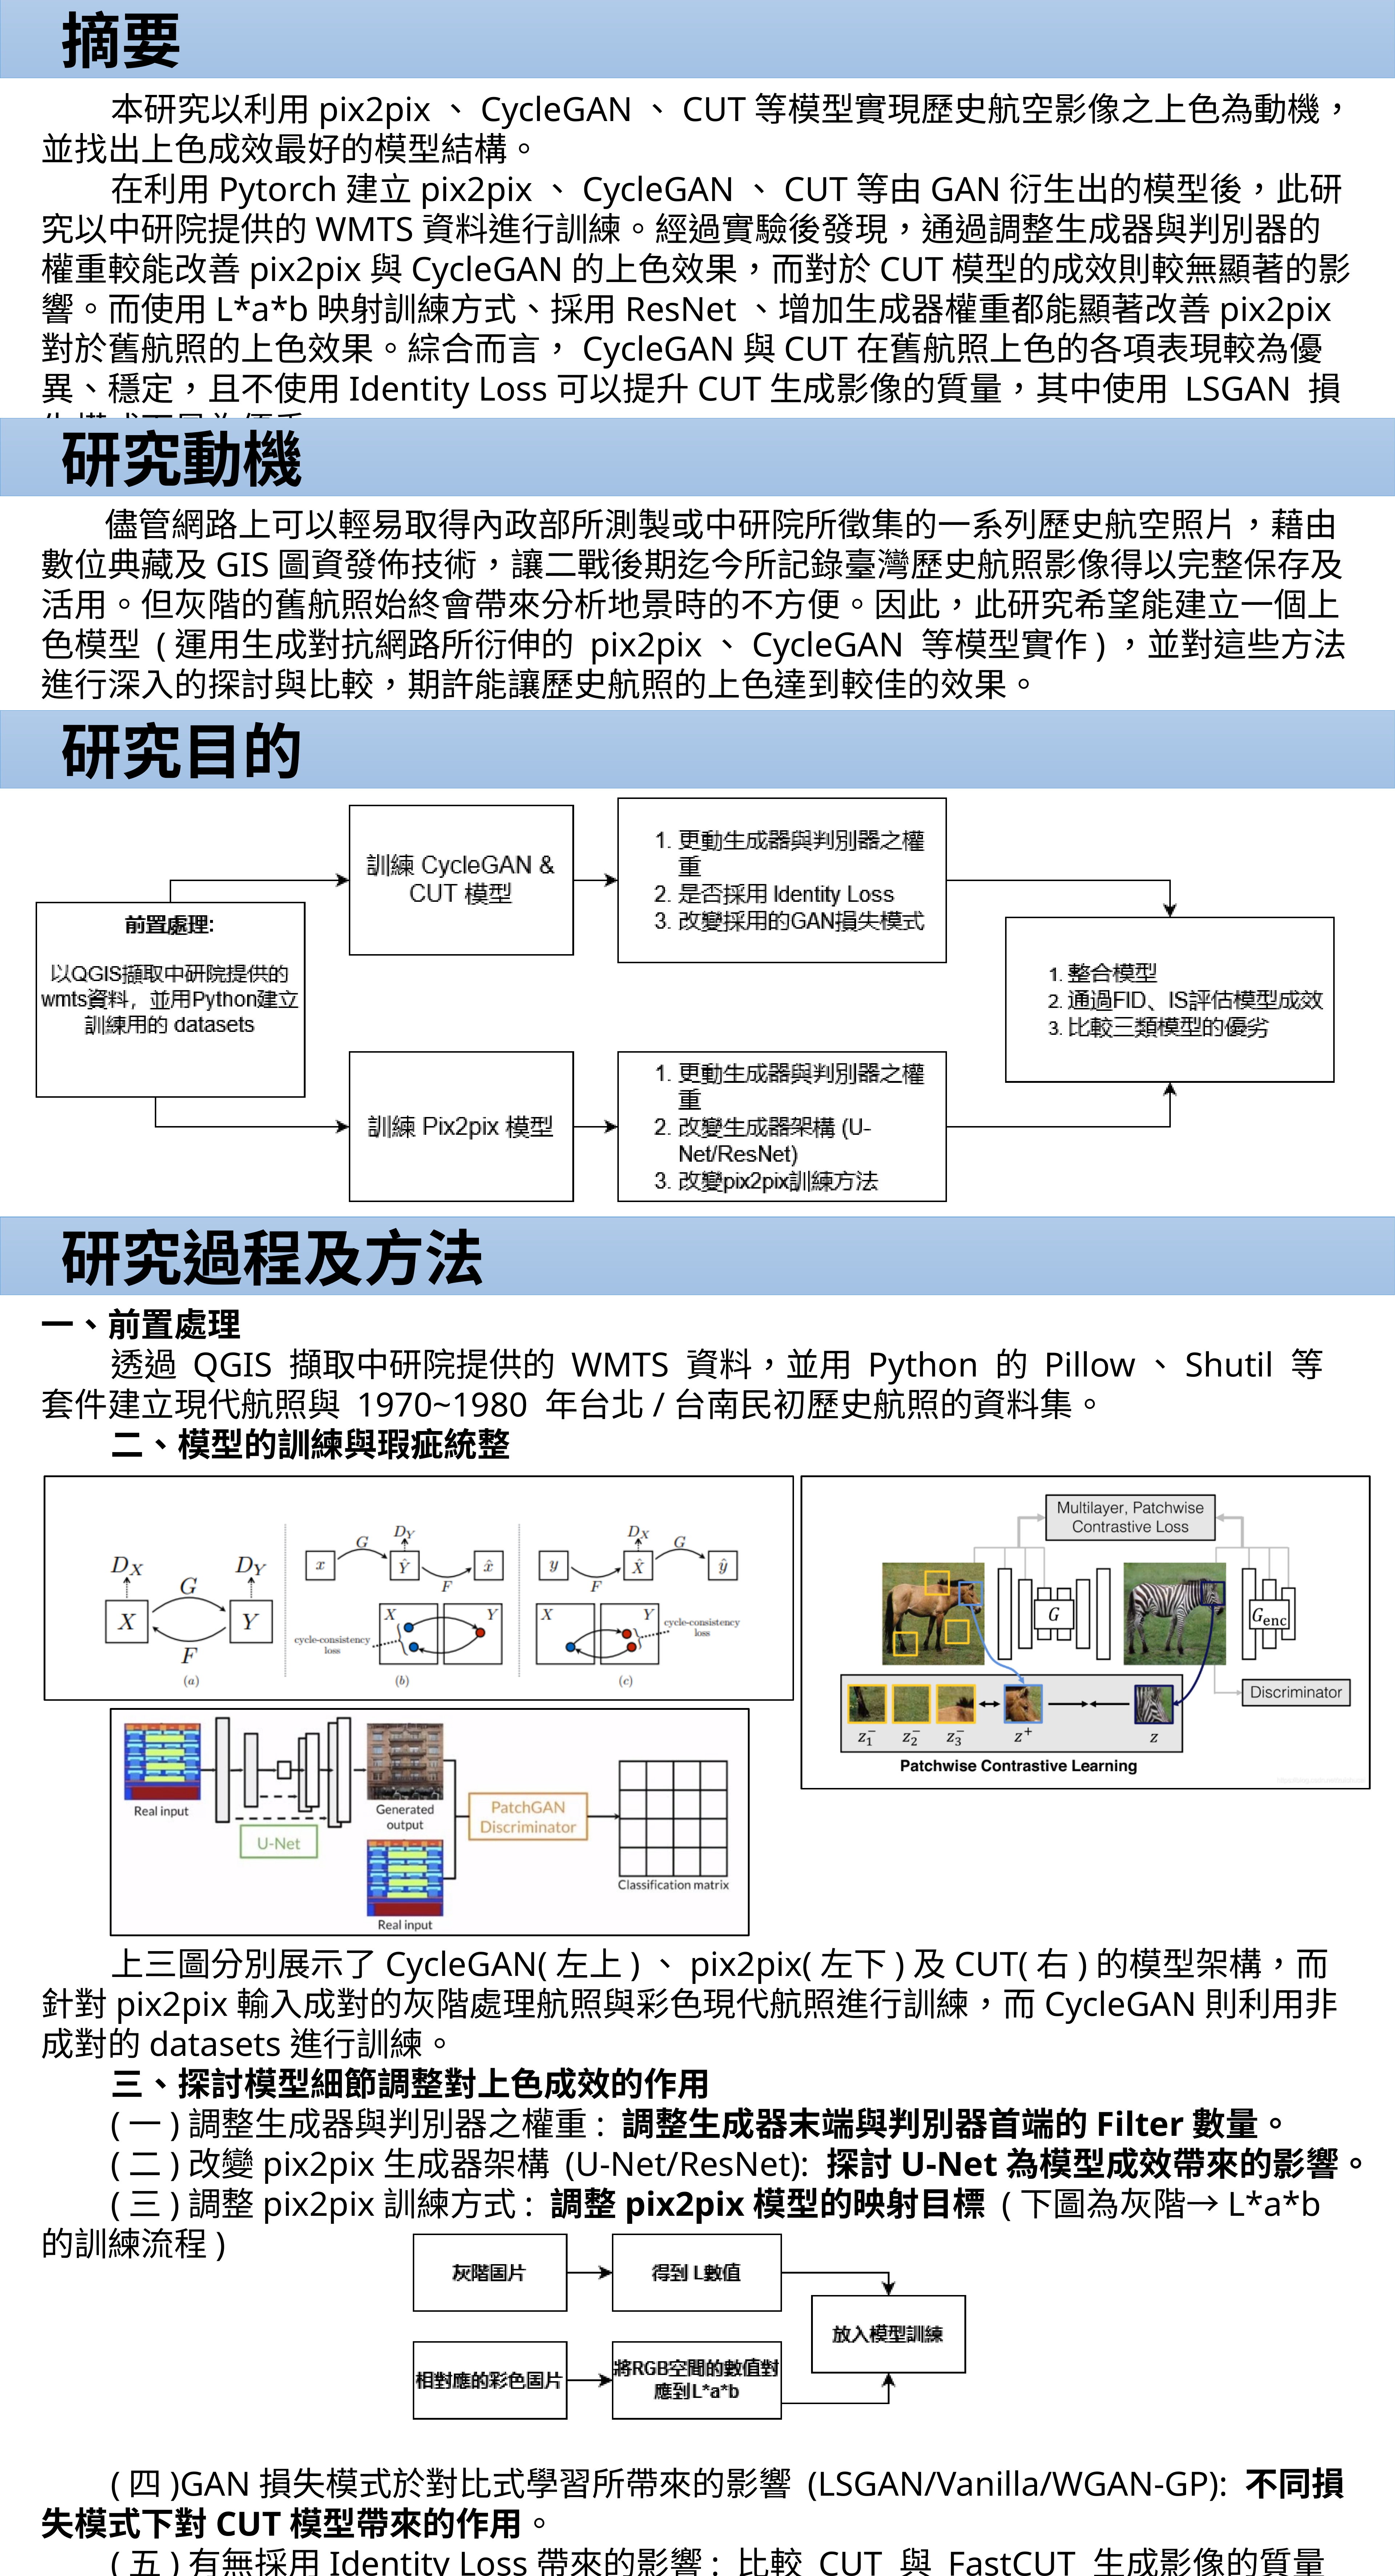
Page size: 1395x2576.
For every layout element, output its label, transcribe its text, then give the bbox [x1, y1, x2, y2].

text_box 儘管網路上可以輕易取得內政部所測製或中研院所徵集的一系列歷史航空照片，藉由數位典藏及GIS圖資發佈技術，讓二戰後期迄今所記錄臺灣歷史航照影像得以完整保存及活用。但灰階的舊航照始終會帶來分析地景時的不方便。因此，此研究希望能建立一個上色模型 (運用生成對抗網路所衍伸的 pix2pix、CycleGAN 等模型實作)，並對這些方法進行深入的探討與比較，期許能讓歷史航照的上色達到較佳的效果。 [36, 501, 1359, 706]
text_box 研究過程及方法 [0, 1217, 1395, 1295]
picture [111, 1709, 748, 1934]
text_box 本研究以利用pix2pix、CycleGAN、CUT等模型實現歷史航空影像之上色為動機，並找出上色成效最好的模型結構。 在利用Pytorch建立pix2pix、CycleGAN、CUT等由GAN衍生出的模型後，此研究以中研院提供的WMTS資料進行訓練。經過實驗後發現，通過調整生成器與判別器的權重較能改善pix2pix與CycleGAN的上色效果，而對於CUT模型的成效則較無顯著的影響。而使用L*a*b映射訓練方式、採用ResNet、增加生成器權重都能顯著改善pix2pix對於舊航照的上色效果。綜合而言，CycleGAN與CUT在舊航照上色的各項表現較為優異、穩定，且不使用Identity Loss可以提升CUT生成影像的質量，其中使用 LSGAN 損失模式下最為優秀。 [36, 85, 1359, 418]
picture [413, 2234, 966, 2420]
text_box 摘要 [0, 0, 1395, 78]
text_box 研究動機 [0, 418, 1395, 496]
text_box 一、前置處理 透過 QGIS 擷取中研院提供的 WMTS 資料，並用 Python 的 Pillow、Shutil 等套件建立現代航照與 1970~1980 年台北/台南民初歷史航照的資料集。 二、模型的訓練與瑕疵統整 上三圖分別展示了CycleGAN(左上)、pix2pix(左下)及CUT(右)的模型架構，而針對pix2pix輸入成對的灰階處理航照與彩色現代航照進行訓練，而CycleGAN則利用非成對的datasets進行訓練。 三、探討模型細節調整對上色成效的作用 (一)調整生成器與判別器之權重: 調整生成器末端與判別器首端的Filter數量。 (二)改變pix2pix生成器架構 (U-Net/ResNet): 探討U-Net為模型成效帶來的影響。 (三)調整pix2pix訓練方式: 調整pix2pix模型的映射目標 (下圖為灰階→L*a*b的訓練流程) (四)GAN損失模式於對比式學習所帶來的影響 (LSGAN/Vanilla/WGAN-GP): 不同損失模式下對CUT模型帶來的作用。 (五)有無採用Identity Loss帶來的影響: 比較 CUT 與 FastCUT 生成影像的質量與穩定度。 [36, 1301, 1359, 2576]
picture [36, 797, 1336, 1217]
picture [802, 1477, 1369, 1788]
text_box 研究目的 [0, 710, 1395, 788]
picture [45, 1477, 793, 1699]
